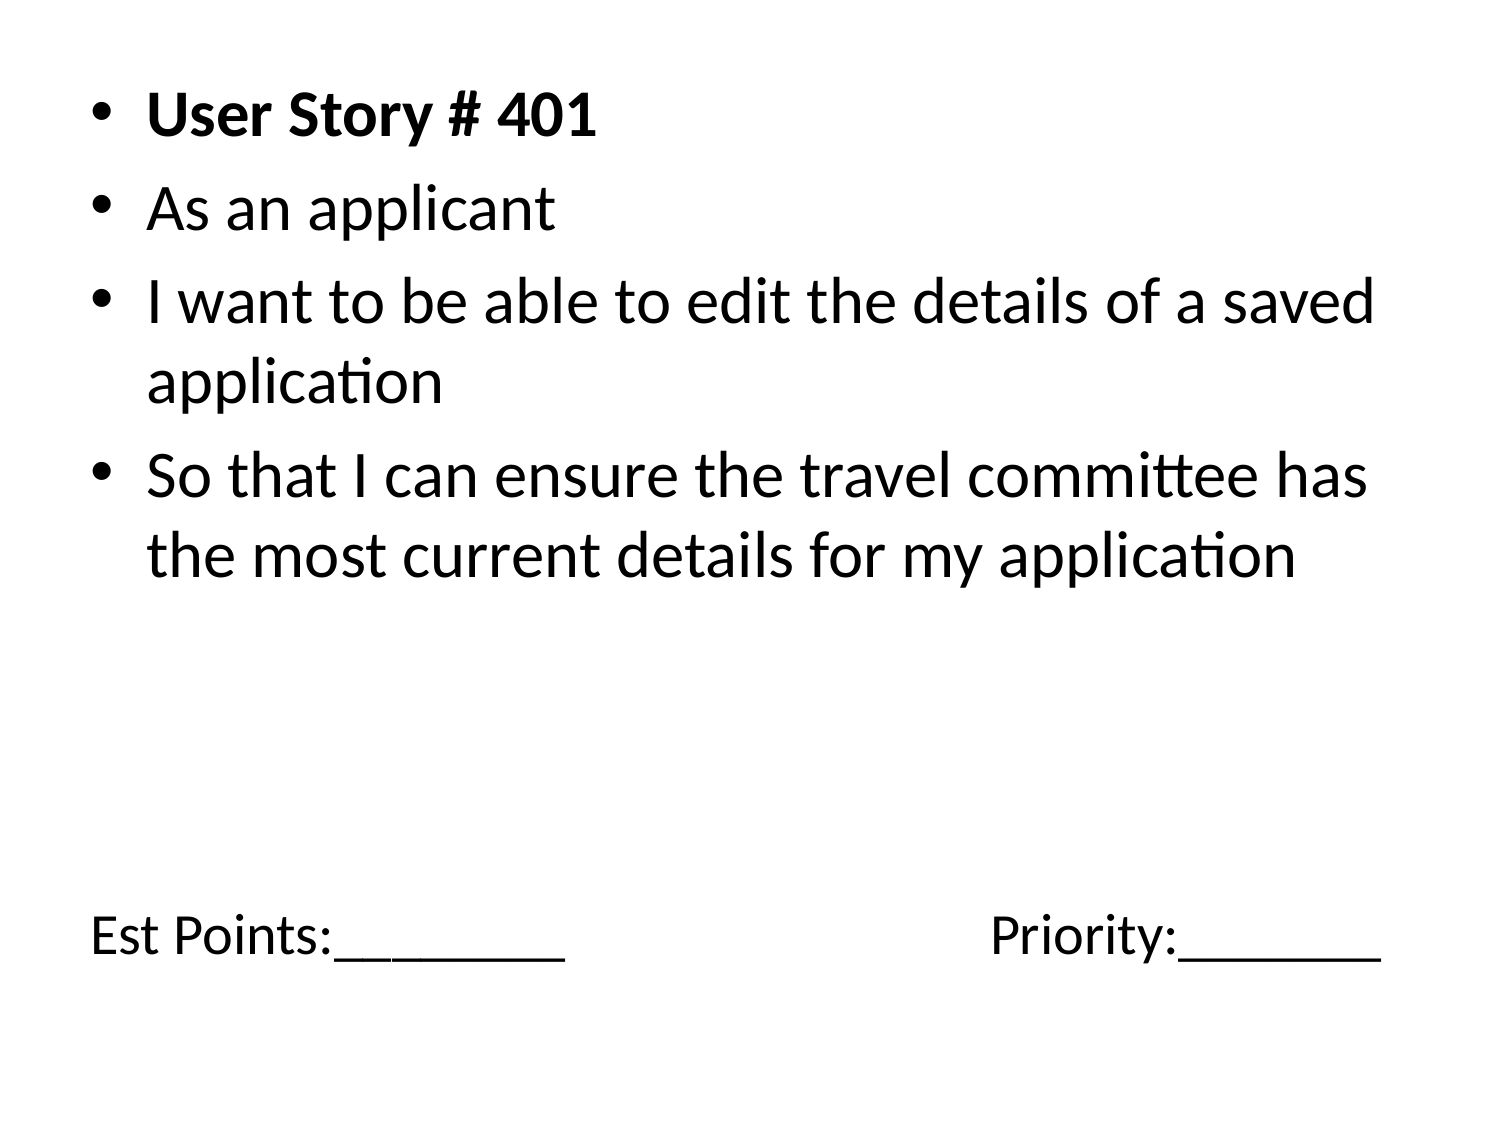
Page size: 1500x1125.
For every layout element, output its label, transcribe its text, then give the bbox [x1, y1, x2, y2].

title Est Points:________ Priority:_______ [75, 837, 1425, 1025]
list User Story # 401 As an applicant I want to be able to edit the details of a saved application So that I can ensure the travel committee has the most current details for my application [75, 62, 1425, 805]
